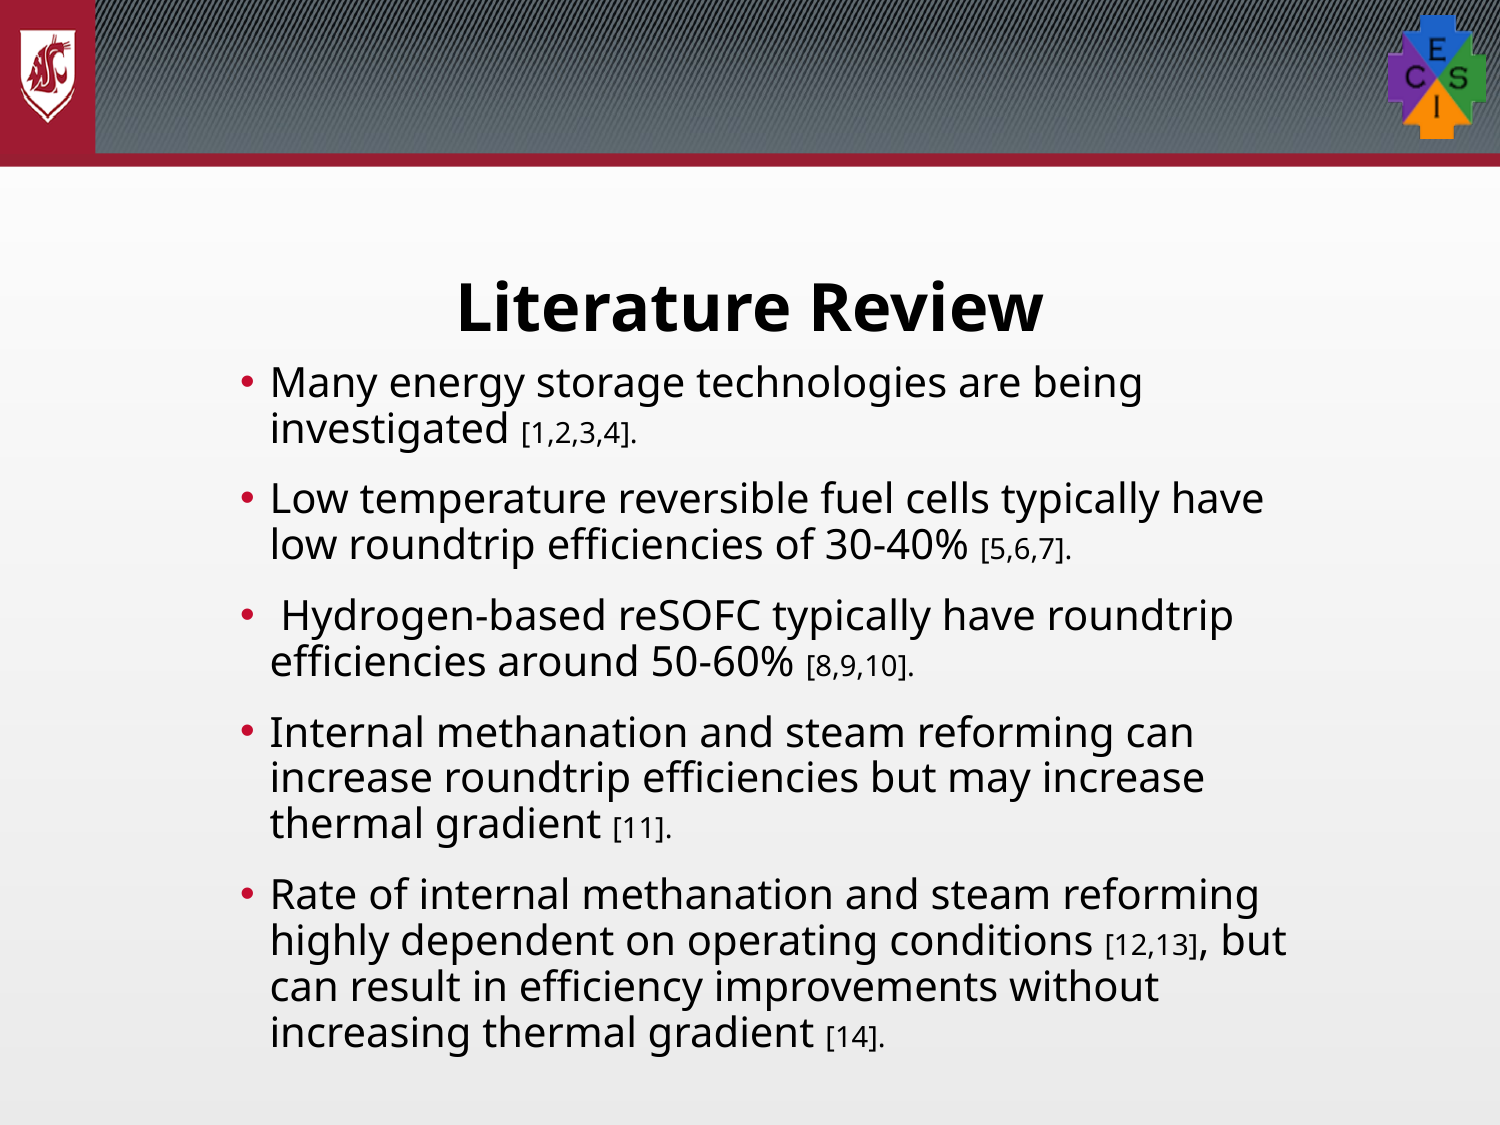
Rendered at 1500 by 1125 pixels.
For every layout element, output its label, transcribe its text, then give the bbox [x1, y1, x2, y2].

title Literature Review [58, 284, 1442, 353]
picture [0, 0, 1500, 154]
list Many energy storage technologies are being investigated [1,2,3,4]. Low temperature reversible fuel cells typically have low roundtrip efficiencies of 30-40% [5,6,7]. Hydrogen-based reSOFC typically have roundtrip efficiencies around 50-60% [8,9,10]. Internal methanation and steam reforming can increase roundtrip efficiencies but may increase thermal gradient [11]. Rate of internal methanation and steam reforming highly dependent on operating conditions [12,13], but can result in efficiency improvements without increasing thermal gradient [14]. [112, 352, 1388, 1065]
